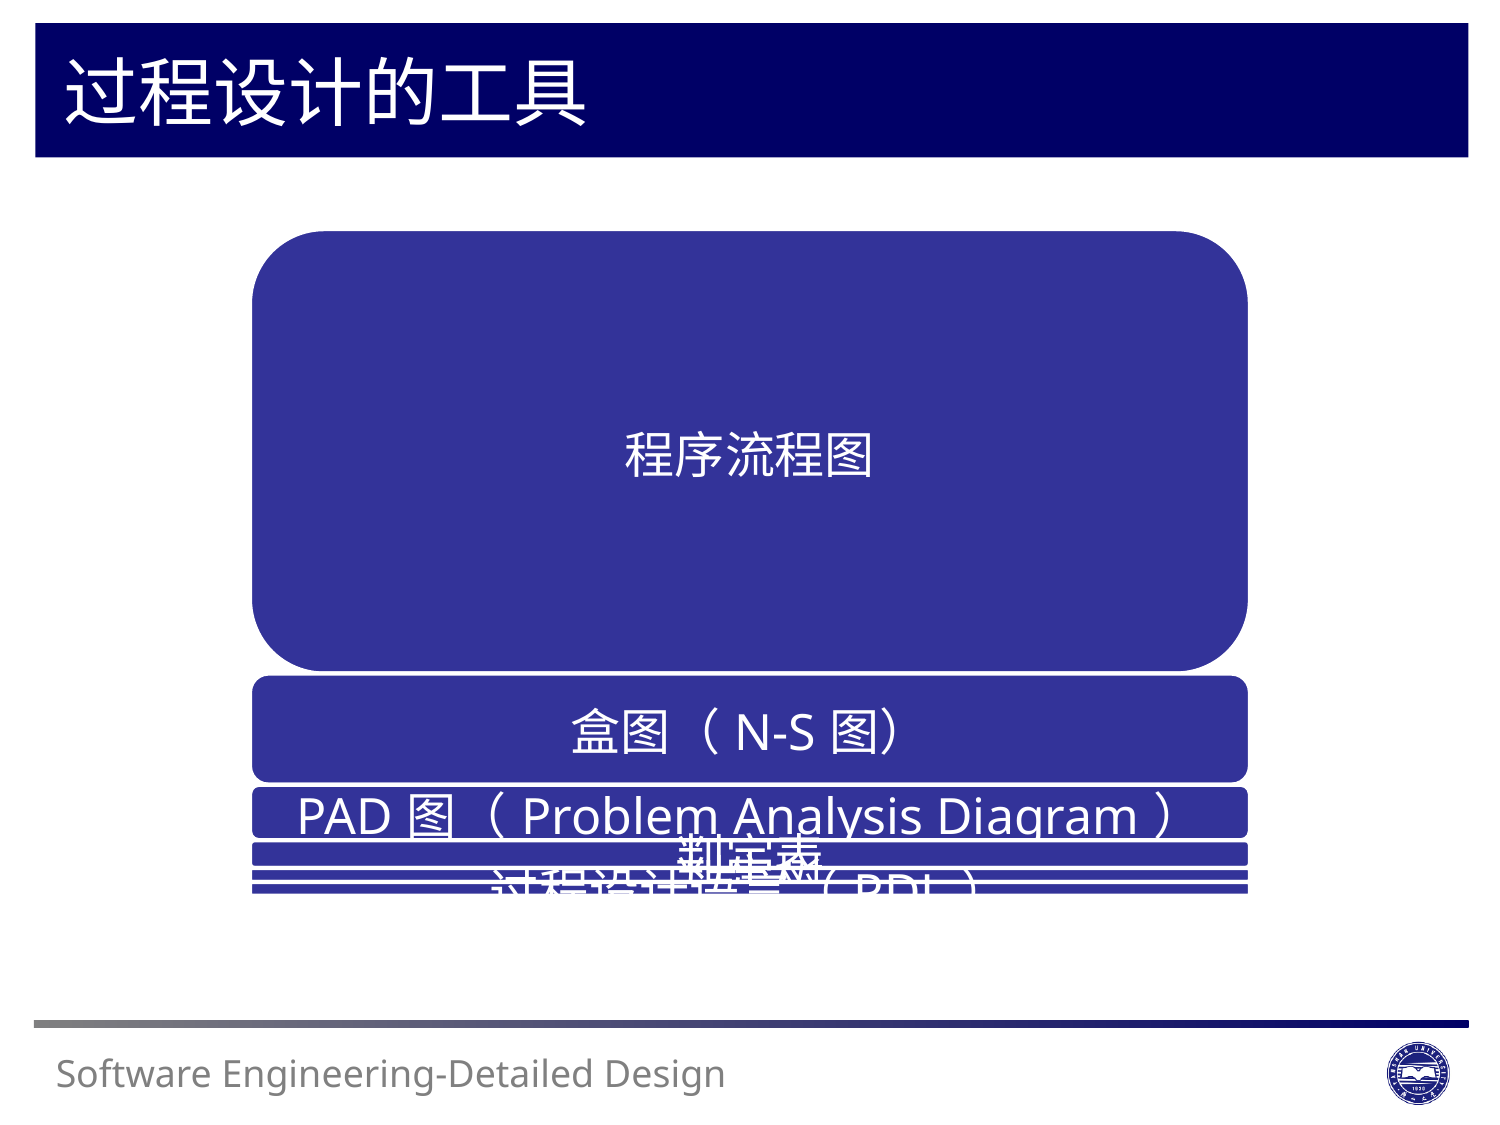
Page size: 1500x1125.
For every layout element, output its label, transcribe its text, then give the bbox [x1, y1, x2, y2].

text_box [249, 228, 1251, 897]
text_box 过程设计的工具 [48, 38, 1371, 149]
picture [1375, 1039, 1461, 1110]
